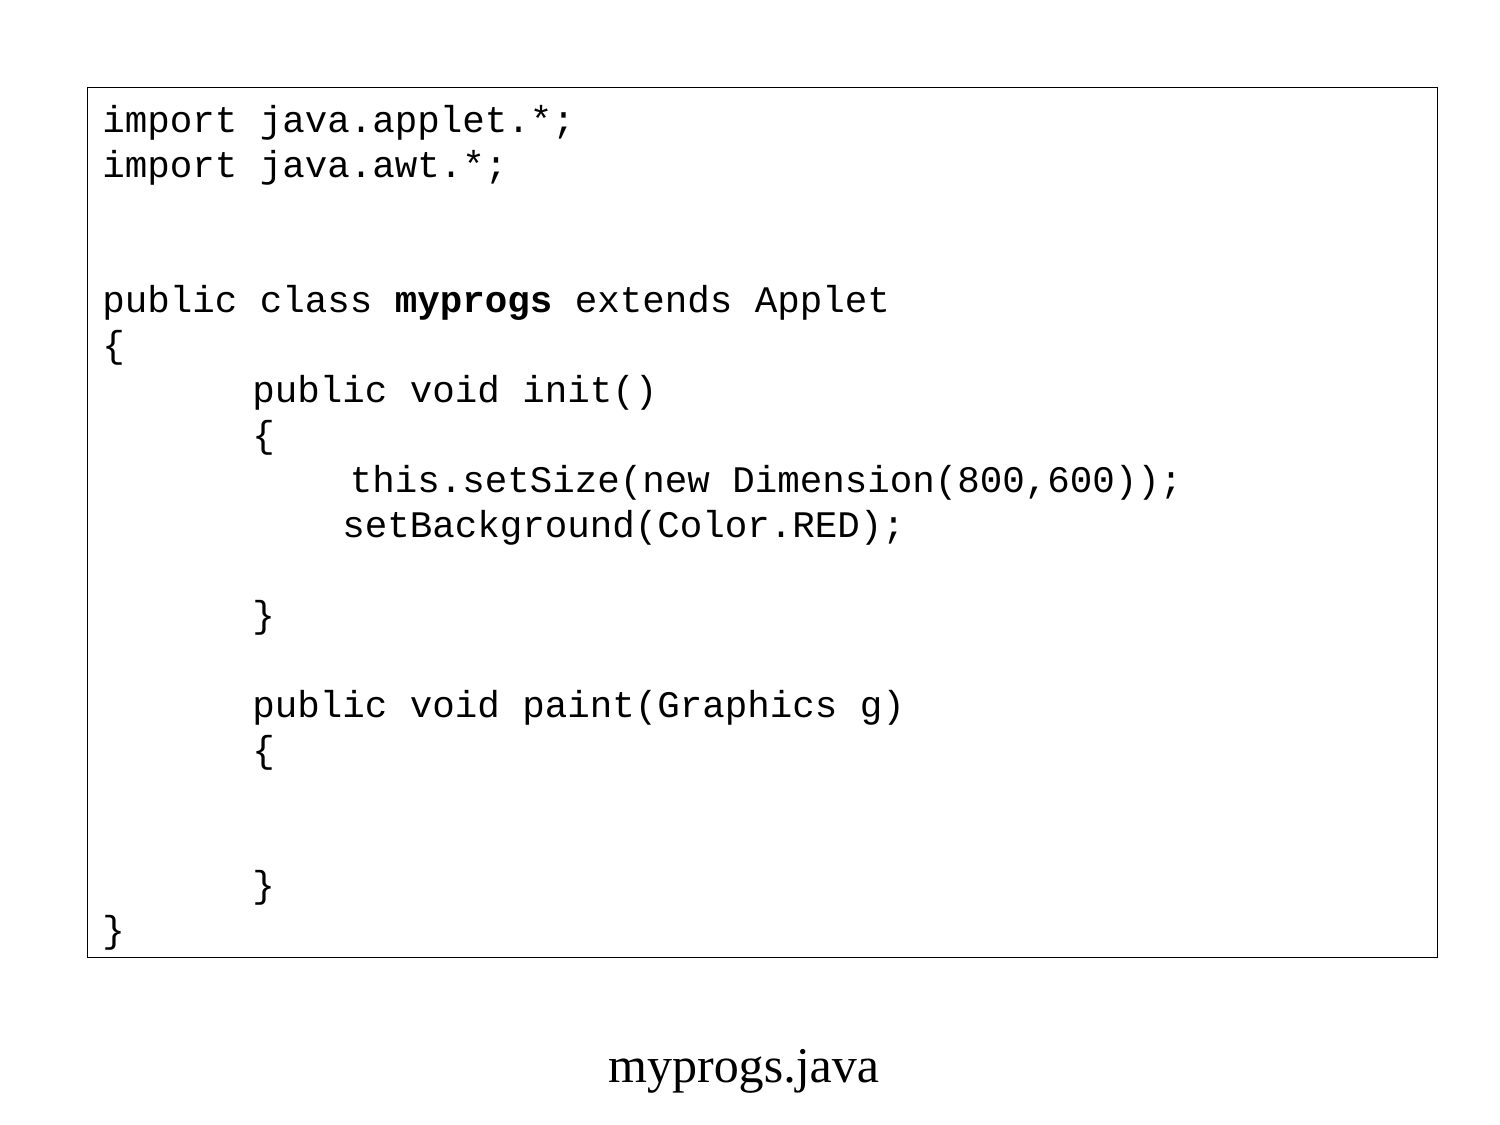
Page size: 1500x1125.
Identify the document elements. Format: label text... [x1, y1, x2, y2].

text_box myprogs.java [500, 1024, 988, 1100]
text_box import java.applet.*; import java.awt.*; public class myprogs extends Applet { public void init() { this.setSize(new Dimension(800,600)); setBackground(Color.RED); } public void paint(Graphics g) { } } [87, 87, 1438, 958]
